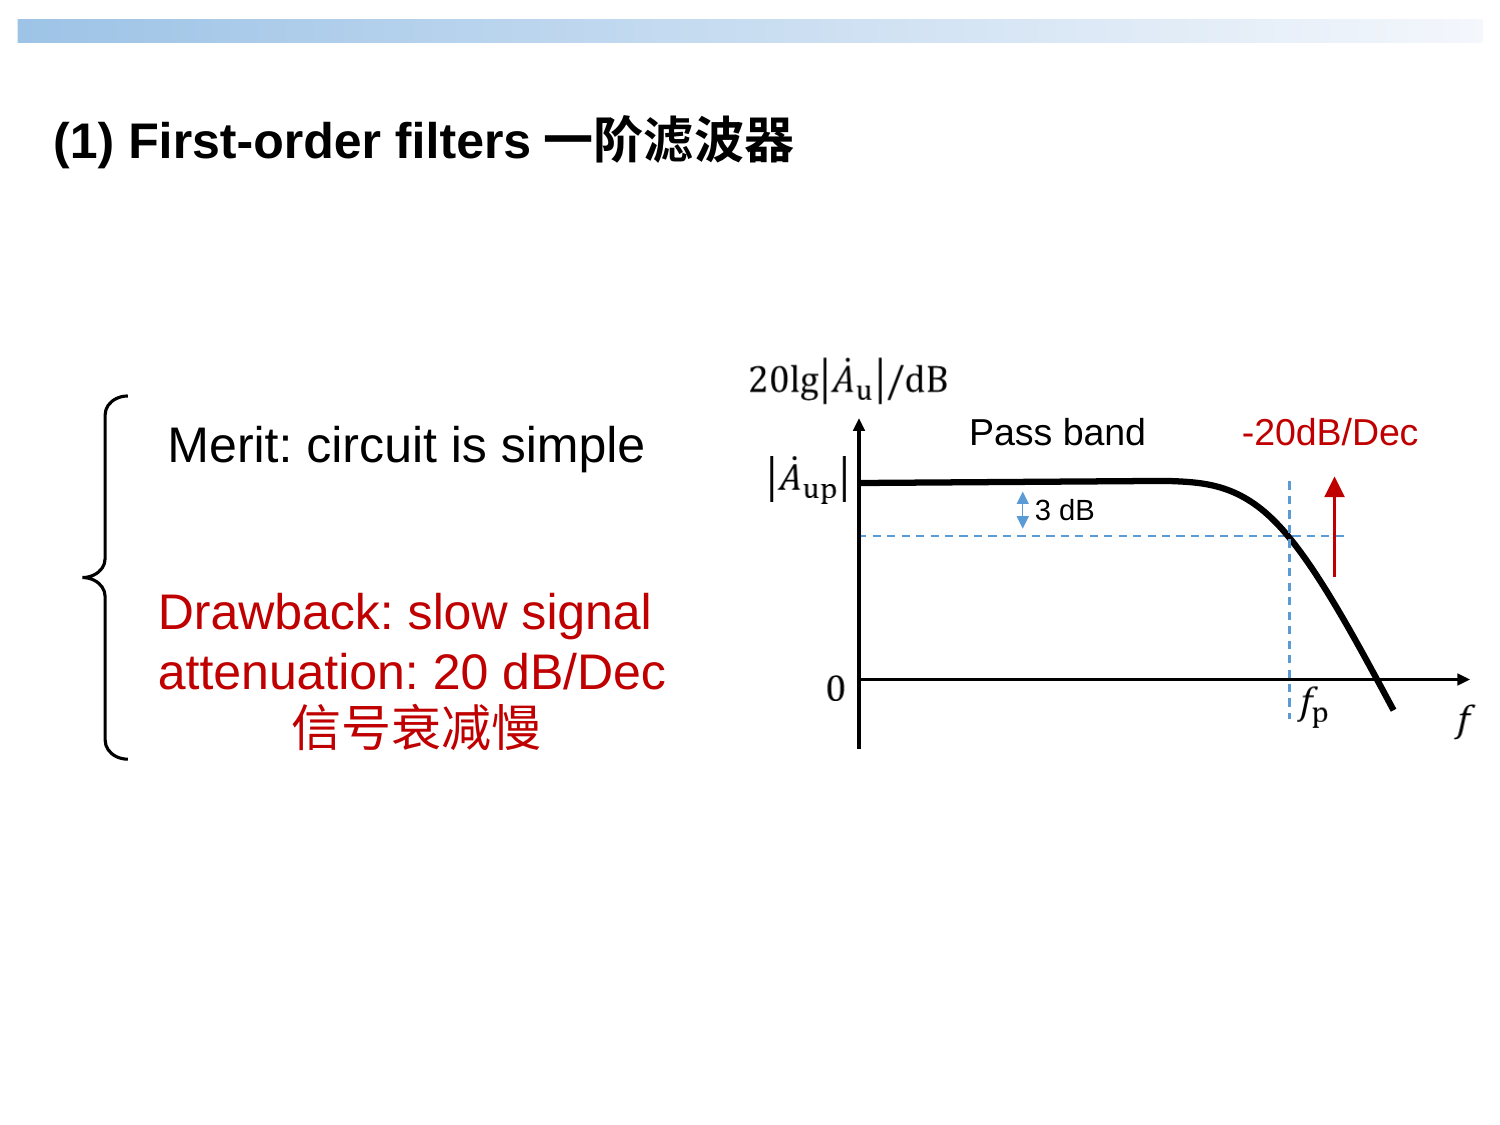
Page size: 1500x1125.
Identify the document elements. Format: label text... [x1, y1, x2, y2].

text_box (1) First-order filters一阶滤波器 [31, 101, 816, 177]
text_box 信号衰减慢 [276, 689, 566, 764]
text_box Merit: circuit is simple [152, 405, 706, 480]
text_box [728, 345, 1500, 749]
text_box Drawback: slow signal attenuation: 20 dB/Dec [143, 572, 717, 708]
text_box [1227, 400, 1442, 577]
text_box [82, 395, 128, 760]
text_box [1019, 484, 1139, 535]
text_box [17, 18, 1483, 44]
